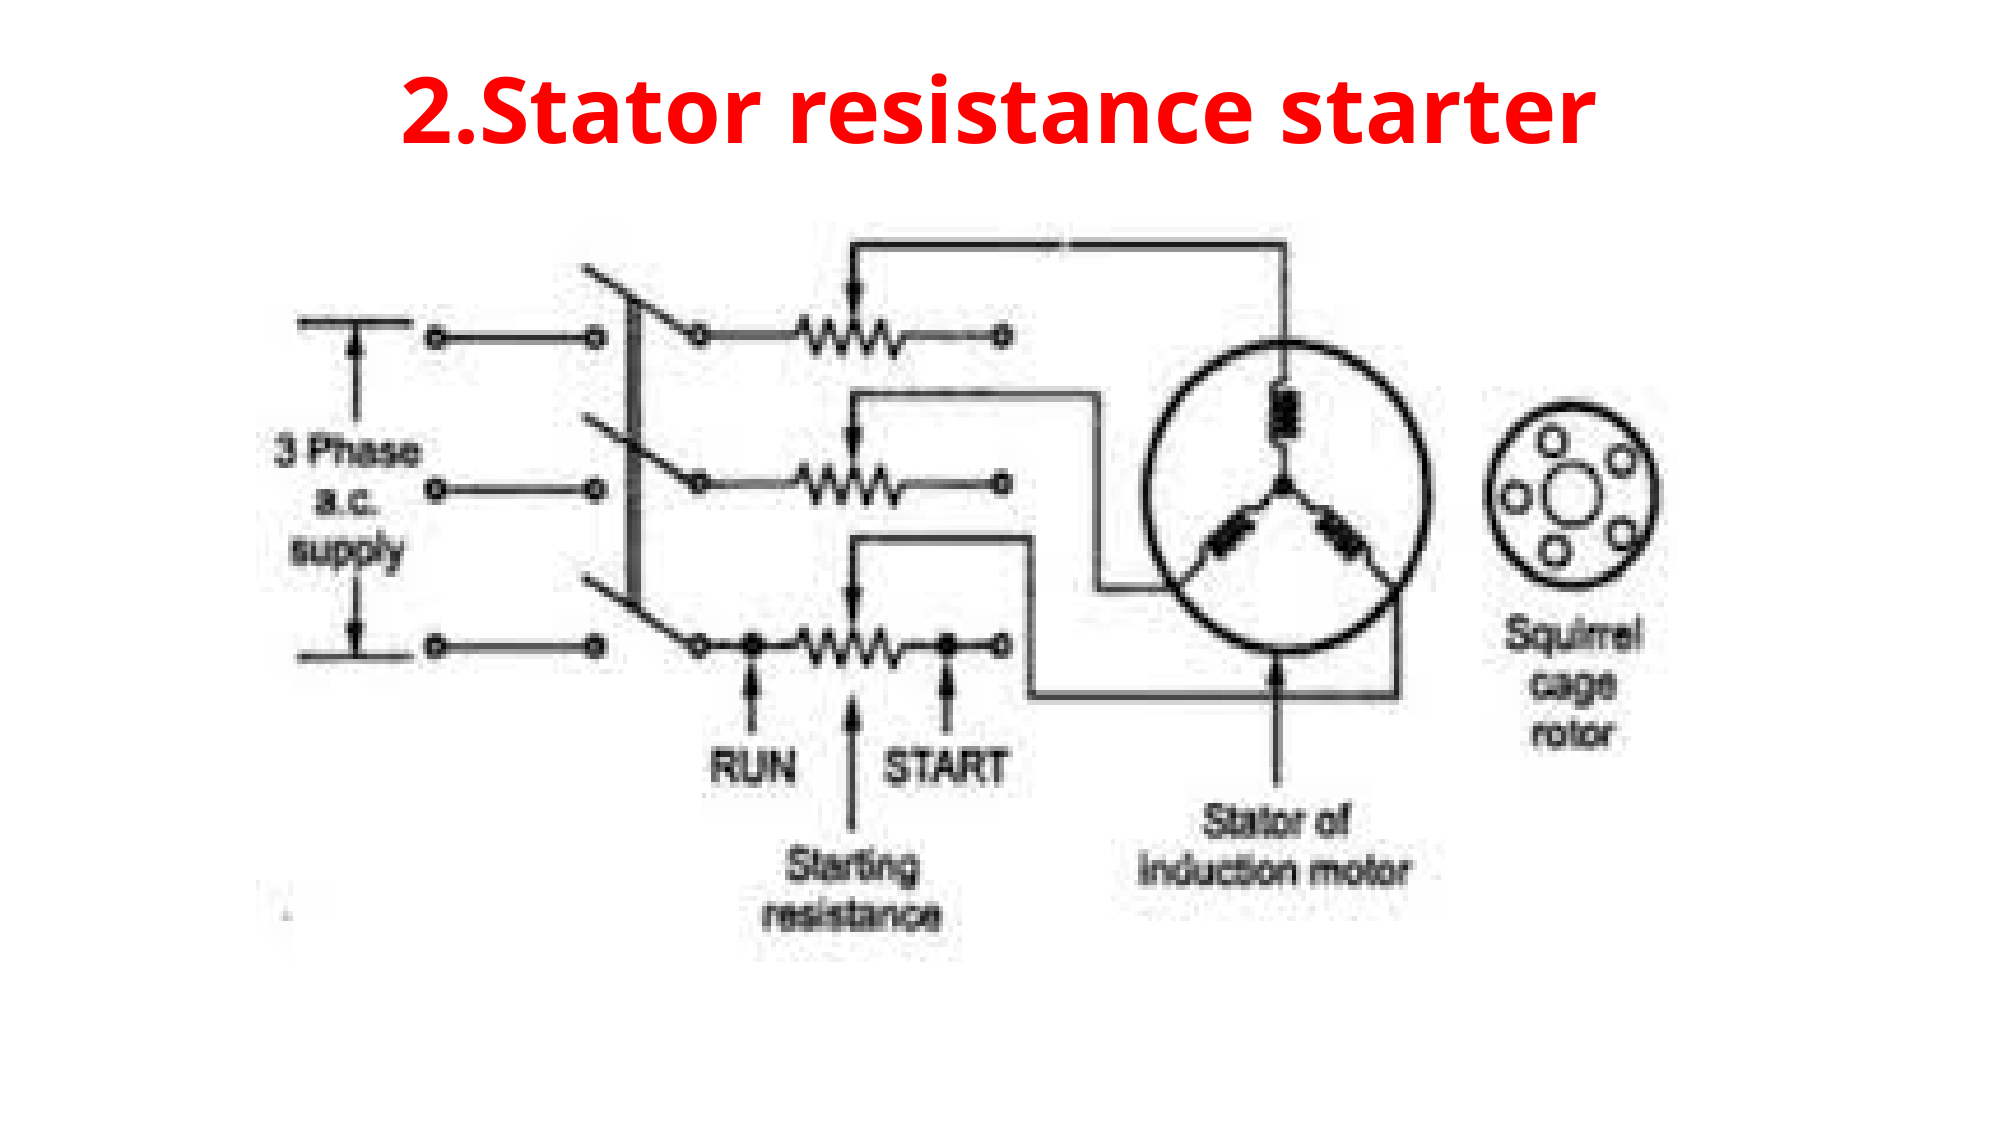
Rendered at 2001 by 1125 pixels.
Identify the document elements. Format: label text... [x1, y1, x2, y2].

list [256, 222, 1678, 1071]
title 2.Stator resistance starter [137, 59, 1863, 278]
